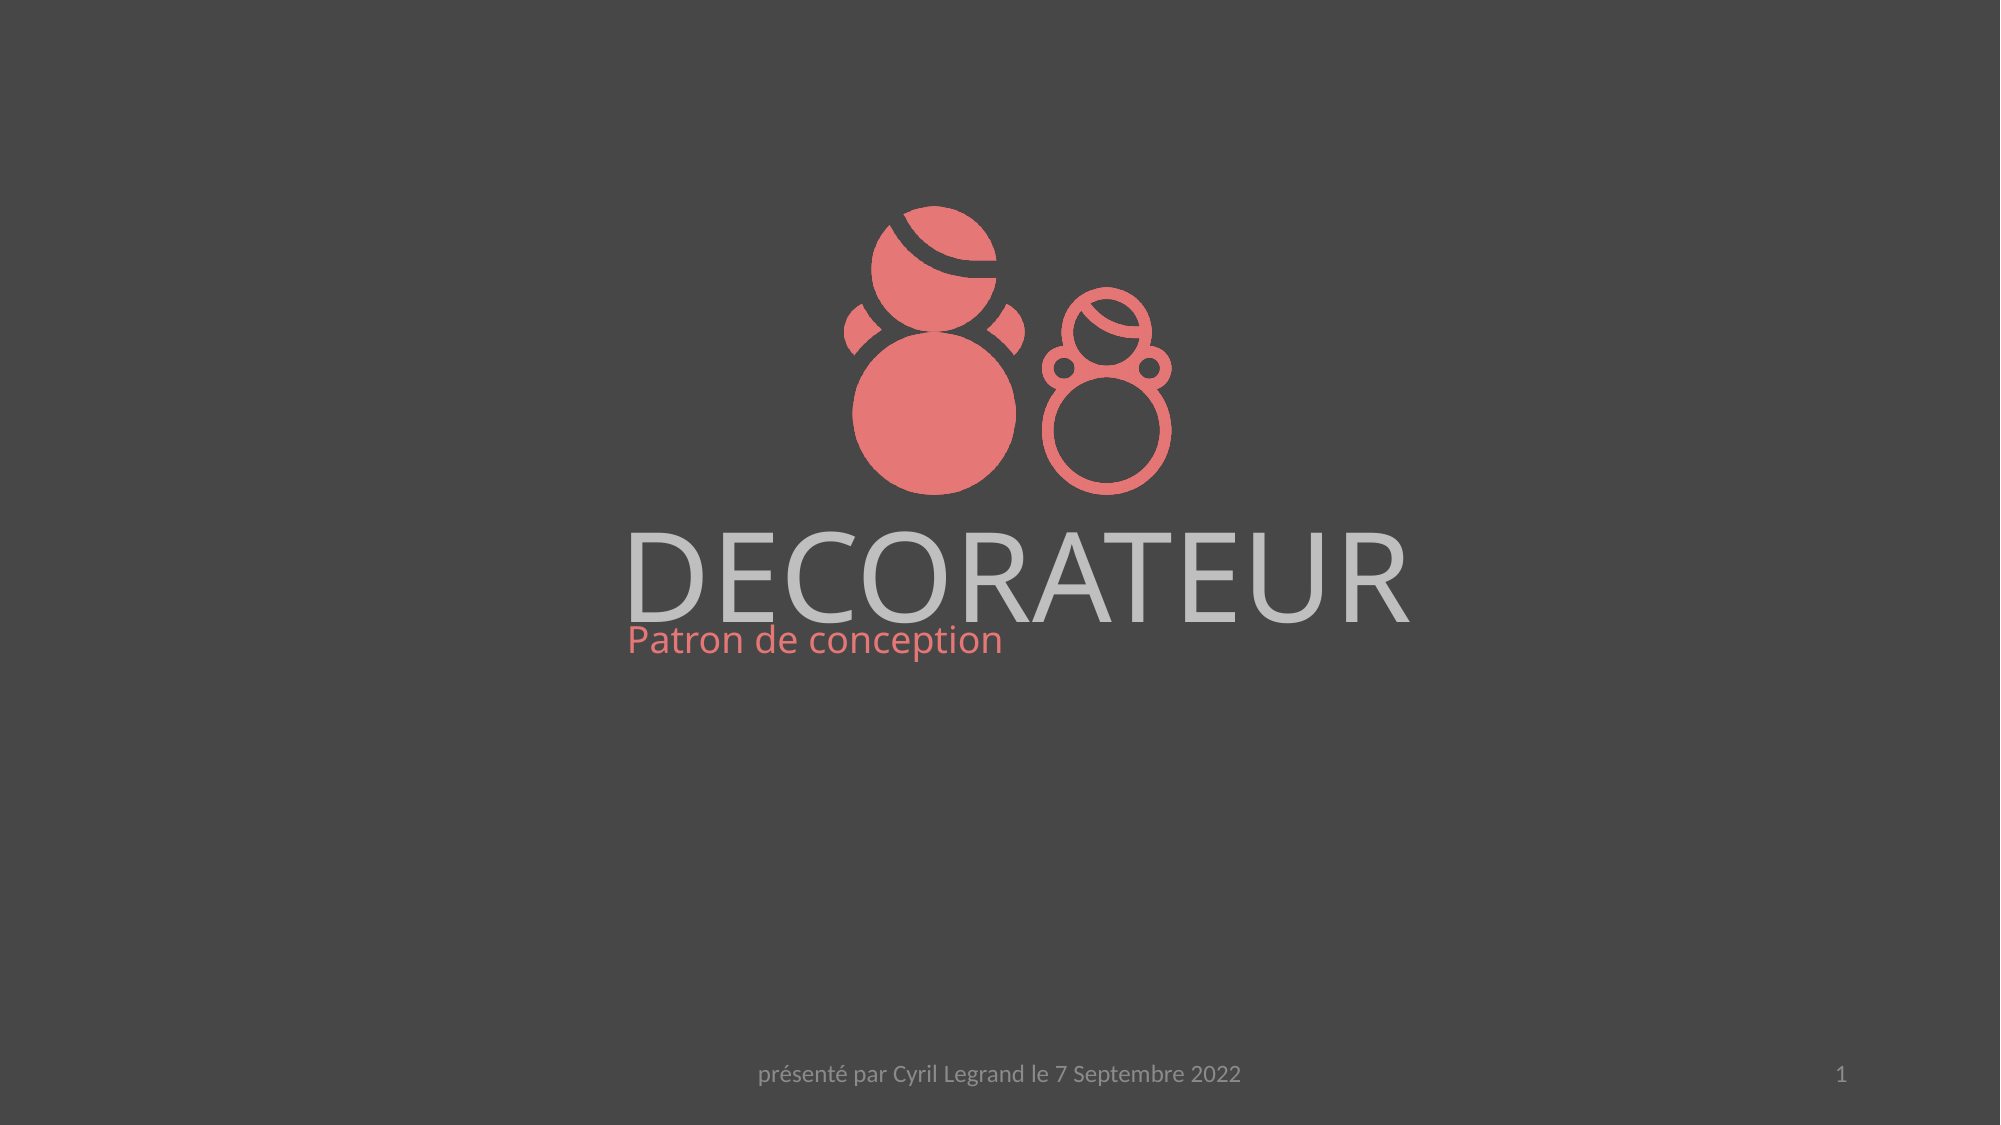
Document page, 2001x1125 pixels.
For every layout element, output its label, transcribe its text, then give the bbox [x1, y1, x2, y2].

text_box DECORATEUR [516, 490, 1483, 656]
slide_number 1 [1412, 1042, 1863, 1103]
text_box Patron de conception [611, 608, 1040, 669]
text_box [789, 206, 1211, 495]
footer présenté par Cyril Legrand le 7 Septembre 2022 [662, 1042, 1338, 1103]
